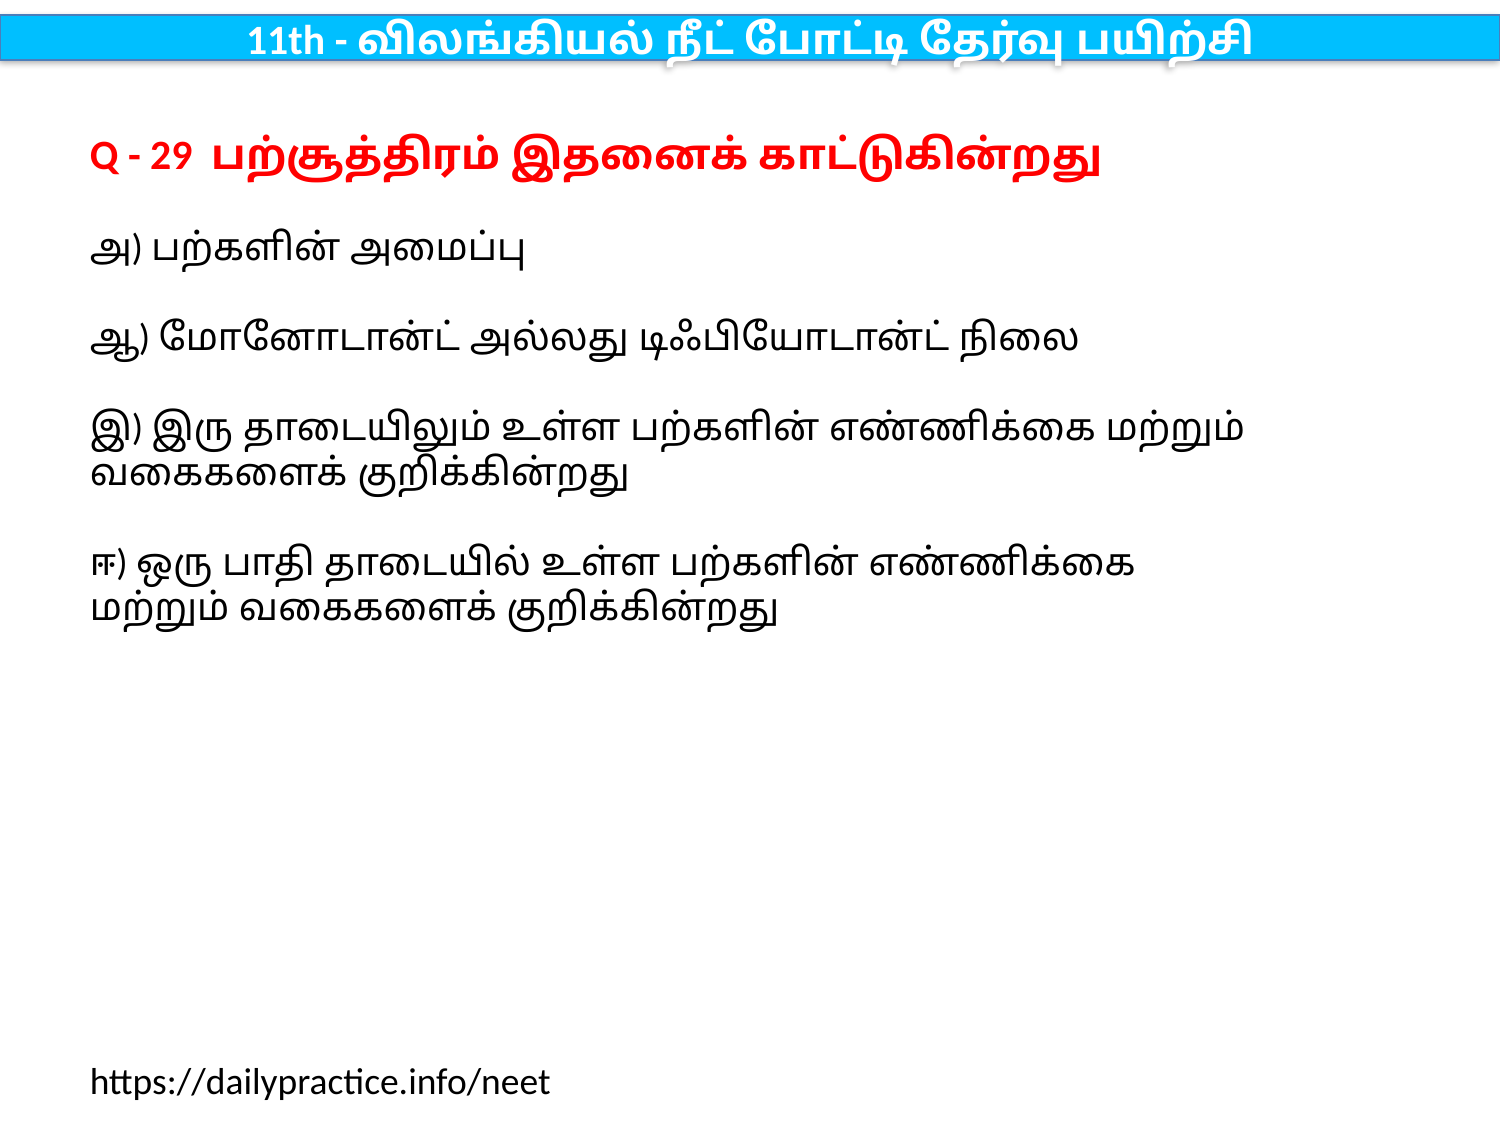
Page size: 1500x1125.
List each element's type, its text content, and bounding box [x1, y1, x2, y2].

text_box 11th - விலங்கியல் நீட் போட்டி தேர்வு பயிற்சி [0, 14, 1500, 61]
text_box Q - 29 பற்சூத்திரம் இதனைக் காட்டுகின்றது அ) பற்களின் அமைப்பு ஆ) மோனோடான்ட் அல்லது டிஃபியோடான்ட் நிலை இ) இரு தாடையிலும் உள்ள பற்களின் எண்ணிக்கை மற்றும் வகைகளைக் குறிக்கின்றது ஈ) ஒரு பாதி தாடையில் உள்ள பற்களின் எண்ணிக்கை மற்றும் வகைகளைக் குறிக்கின்றது [74, 75, 1275, 635]
text_box https://dailypractice.info/neet [74, 1049, 675, 1110]
